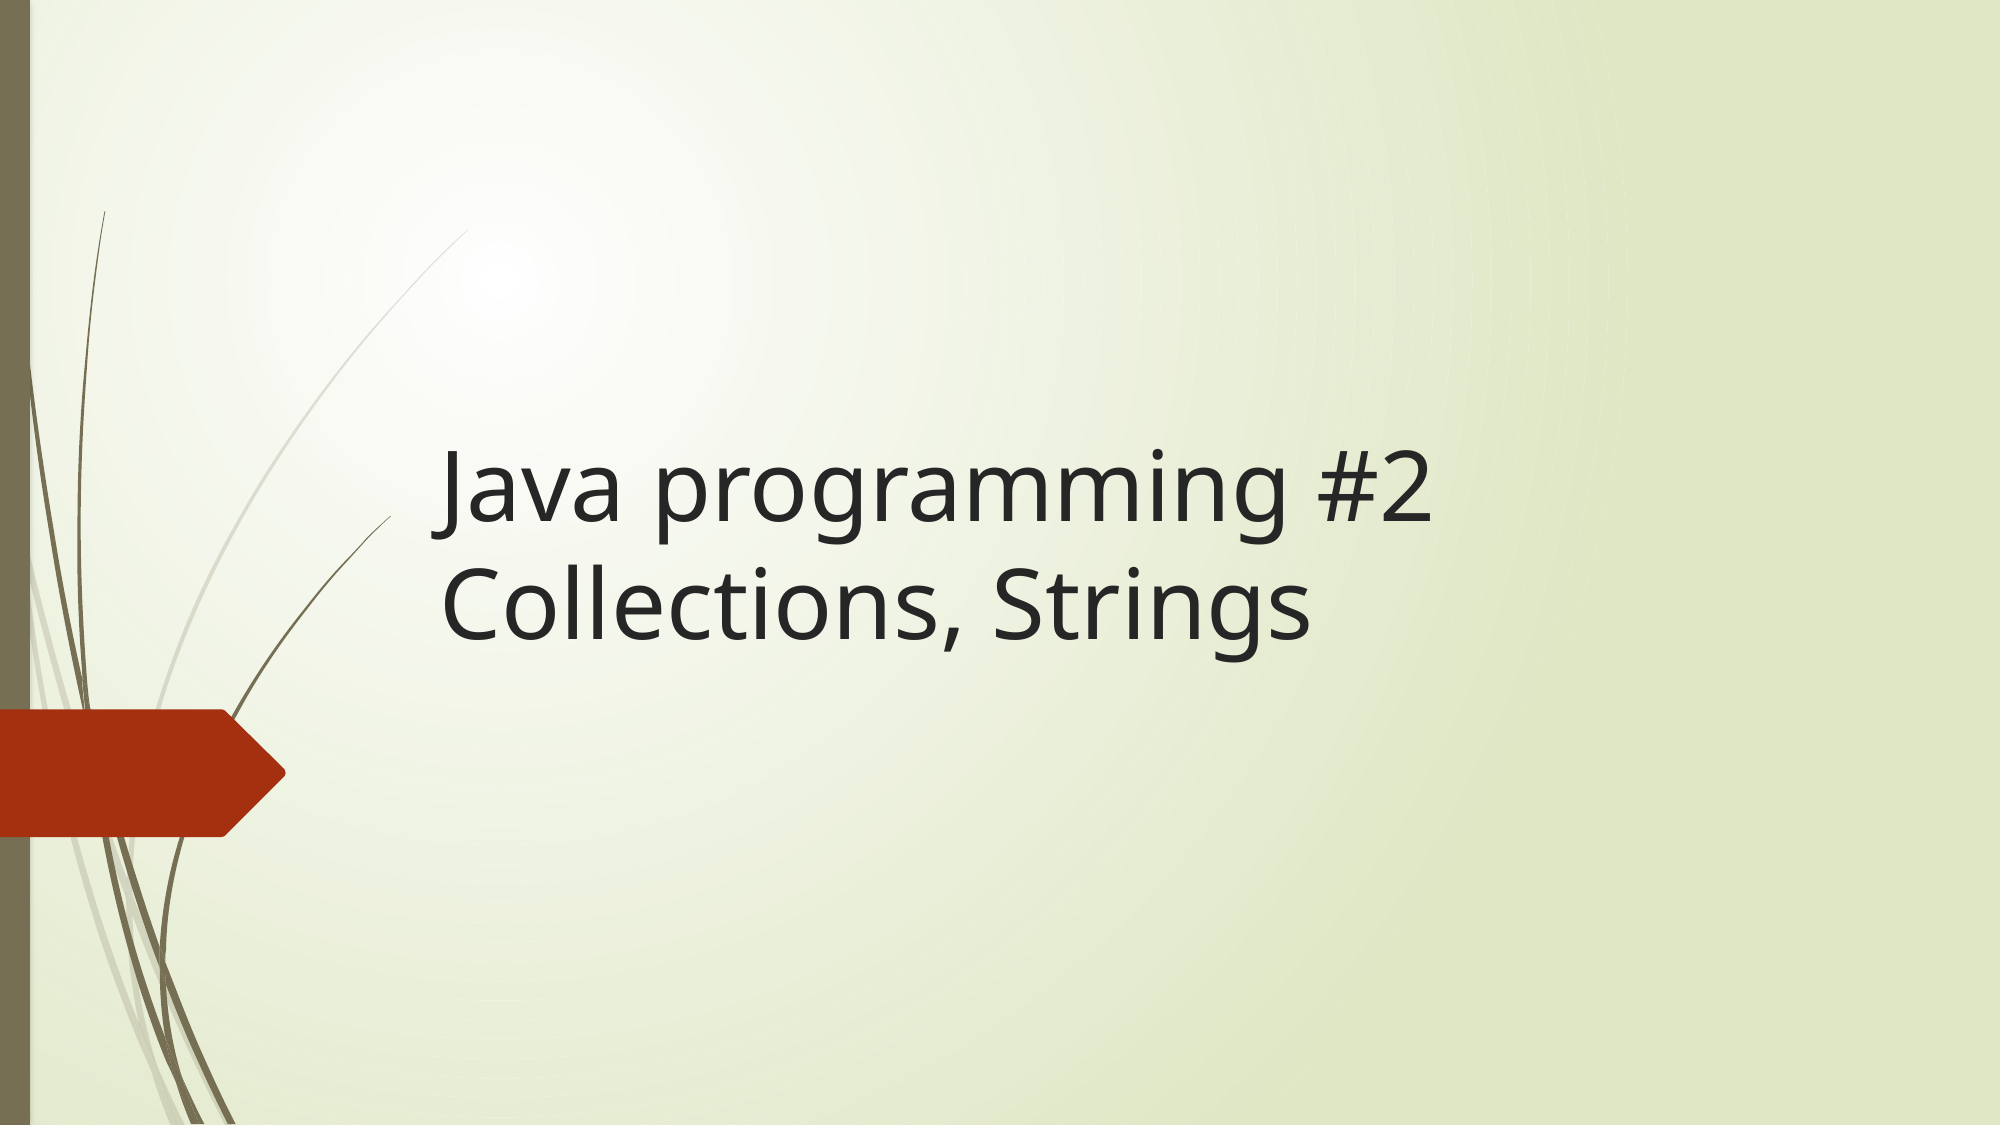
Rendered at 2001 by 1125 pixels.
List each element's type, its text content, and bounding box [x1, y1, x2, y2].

title Java programming #2 Collections, Strings [424, 412, 1888, 784]
